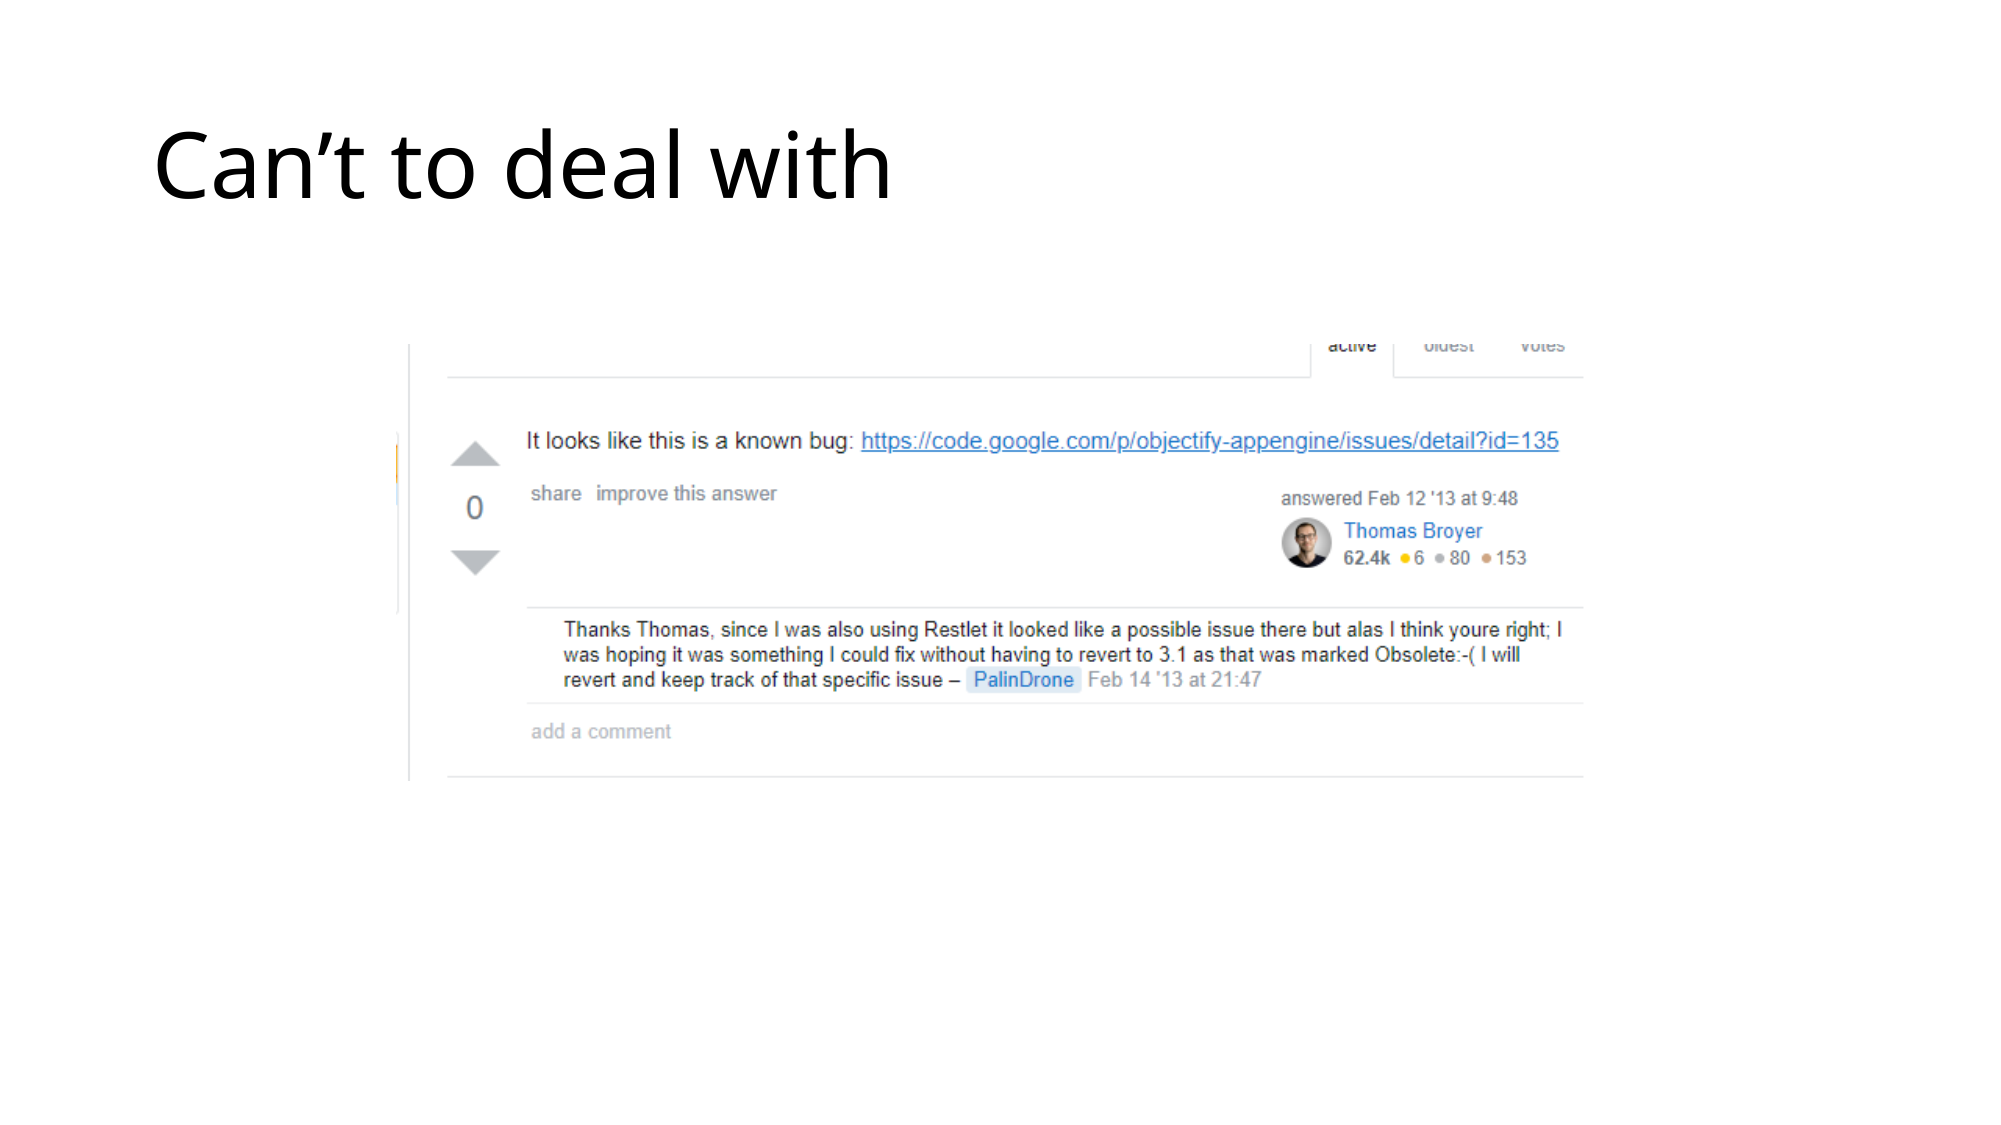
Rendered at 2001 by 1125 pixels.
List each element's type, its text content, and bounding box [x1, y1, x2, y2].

picture [395, 344, 1604, 781]
title Can’t to deal with [137, 59, 1863, 278]
